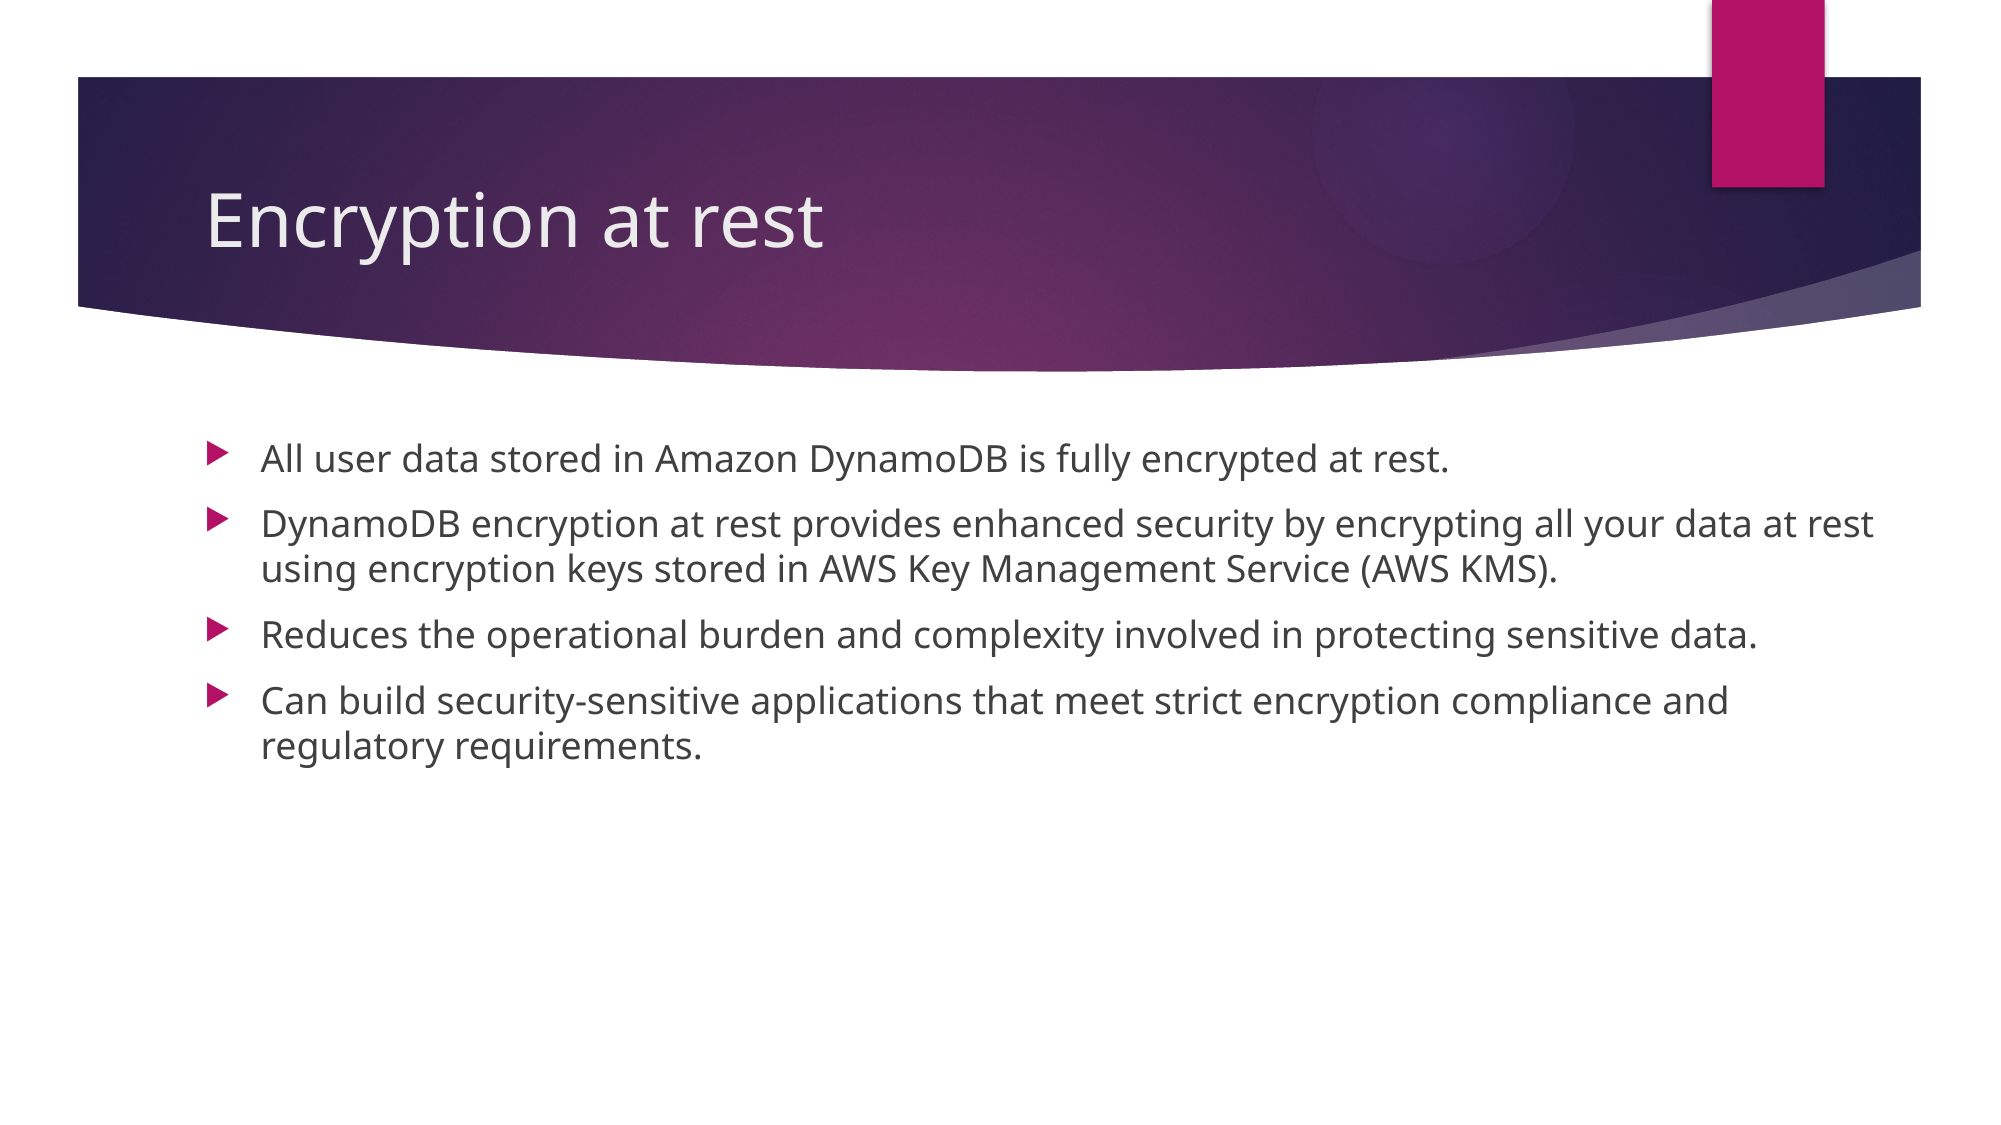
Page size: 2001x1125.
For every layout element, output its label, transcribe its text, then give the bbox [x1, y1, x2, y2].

list All user data stored in Amazon DynamoDB is fully encrypted at rest. DynamoDB encryption at rest provides enhanced security by encrypting all your data at rest using encryption keys stored in AWS Key Management Service (AWS KMS). Reduces the operational burden and complexity involved in protecting sensitive data. Can build security-sensitive applications that meet strict encryption compliance and regulatory requirements. [189, 427, 1913, 1079]
title Encryption at rest [189, 159, 1627, 276]
